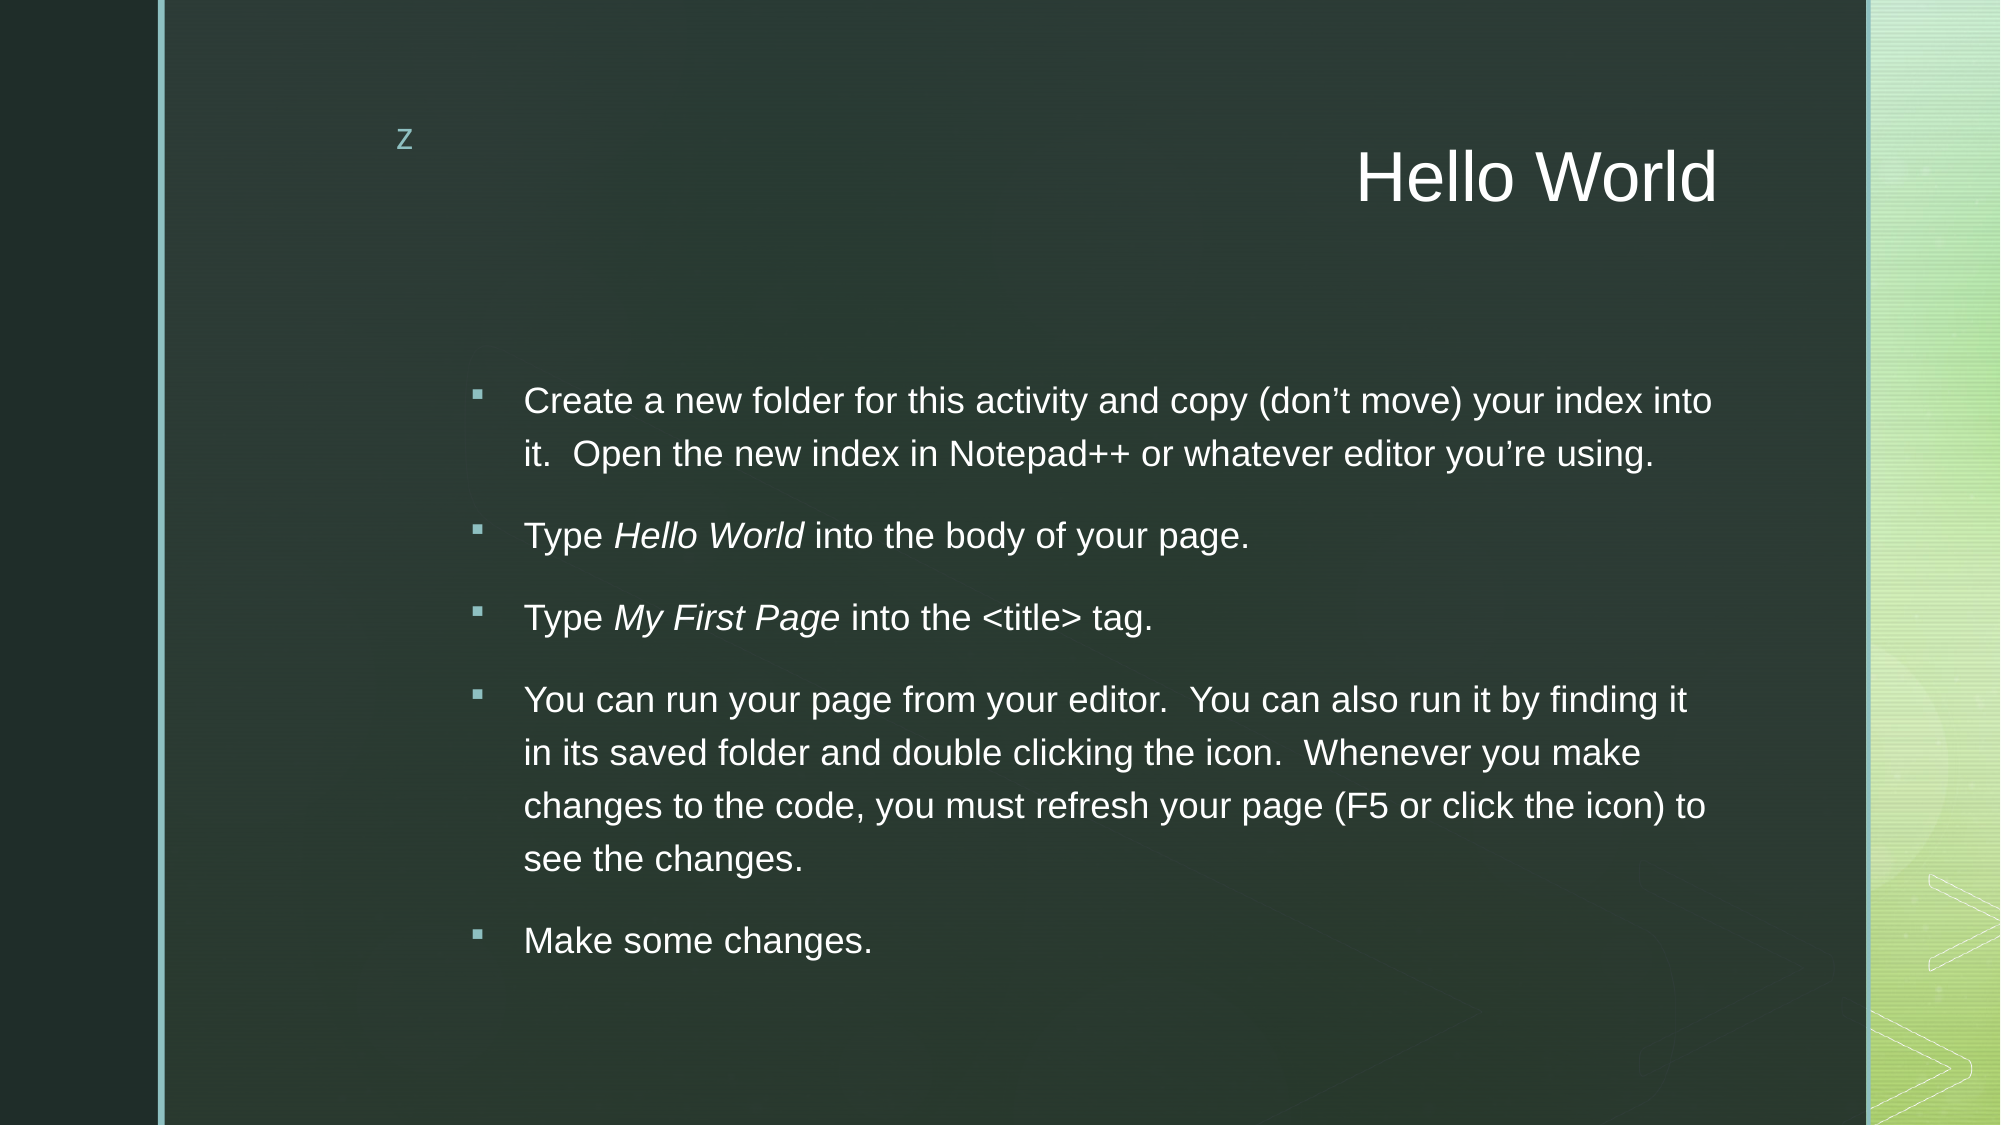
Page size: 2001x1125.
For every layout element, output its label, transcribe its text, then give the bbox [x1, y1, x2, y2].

picture [1871, 0, 2001, 1125]
list Create a new folder for this activity and copy (don’t move) your index into it. Open the new index in Notepad++ or whatever editor you’re using. Type Hello World into the body of your page. Type My First Page into the <title> tag. You can run your page from your editor. You can also run it by finding it in its saved folder and double clicking the icon. Whenever you make changes to the code, you must refresh your page (F5 or click the icon) to see the changes. Make some changes. [454, 336, 1734, 993]
title Hello World [428, 132, 1734, 310]
